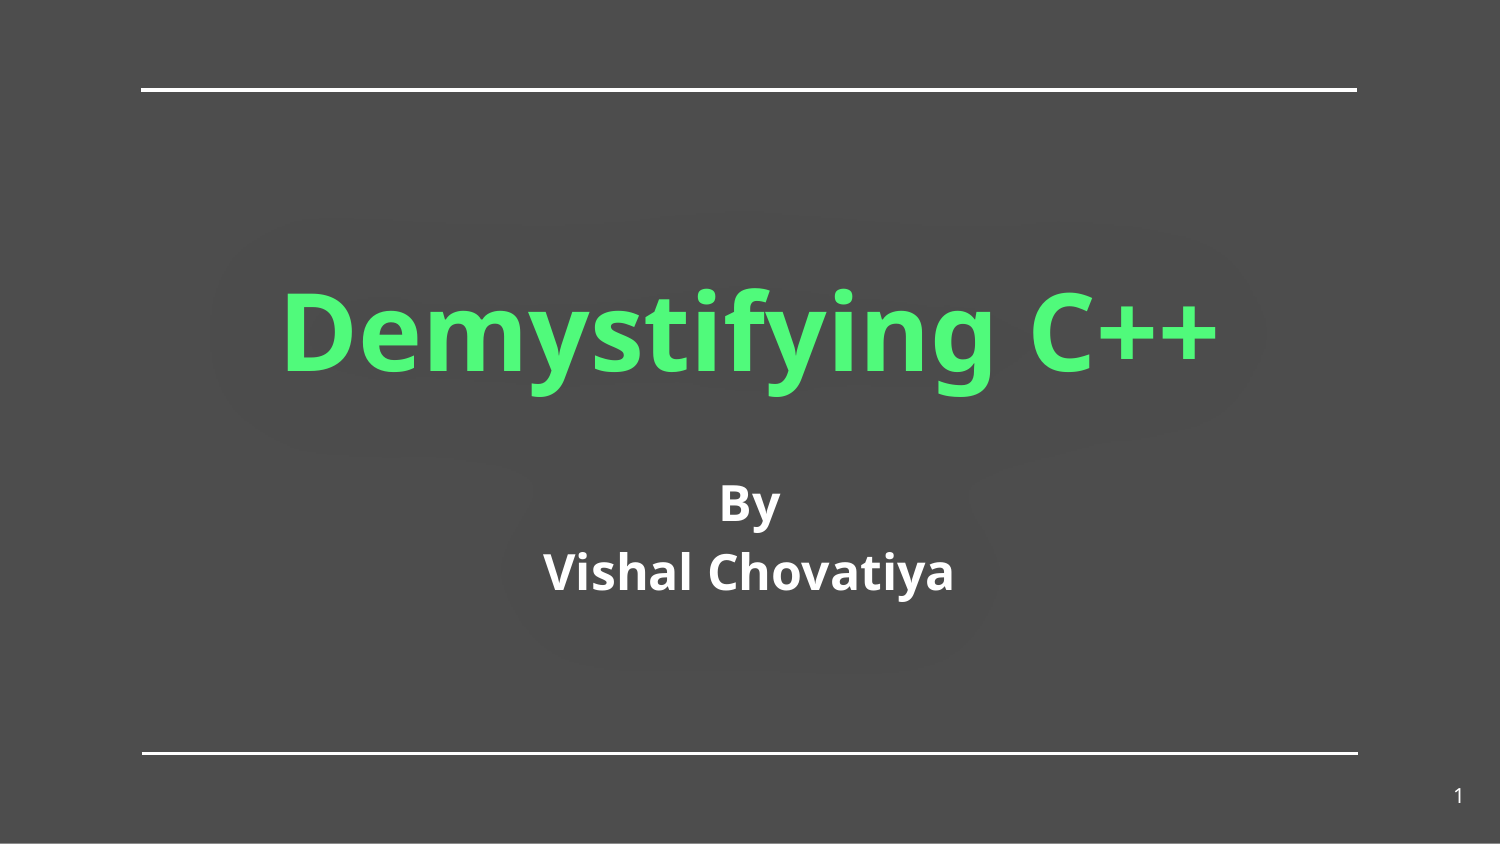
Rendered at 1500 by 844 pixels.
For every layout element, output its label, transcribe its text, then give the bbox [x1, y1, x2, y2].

list Demystifying C++ By Vishal Chovatiya [133, 155, 1367, 689]
slide_number ‹#› [1389, 764, 1480, 830]
